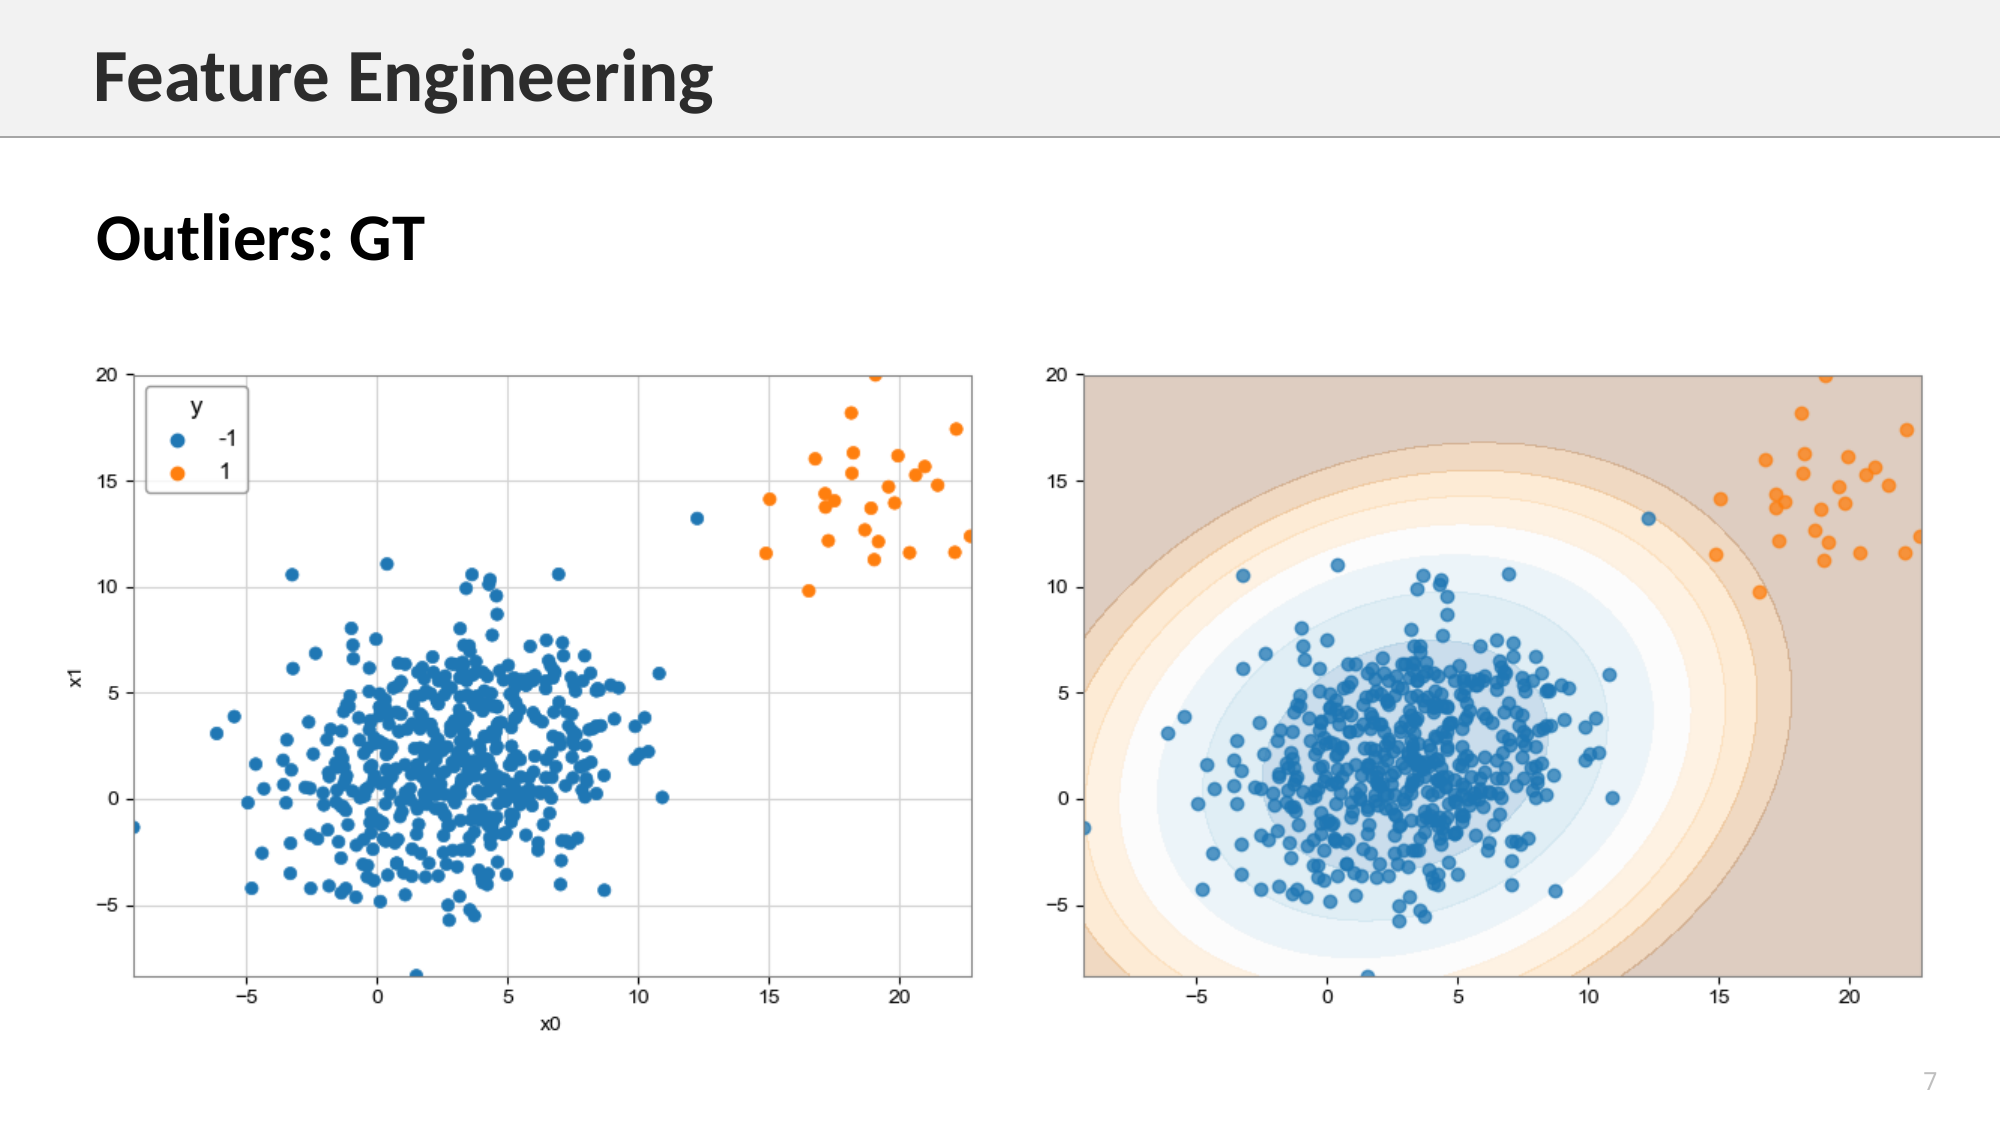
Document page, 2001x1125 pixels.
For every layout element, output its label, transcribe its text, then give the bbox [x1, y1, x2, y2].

text_box Outliers: GT [81, 186, 1355, 281]
text_box Feature Engineering [78, 19, 1863, 124]
picture [42, 341, 1953, 1063]
